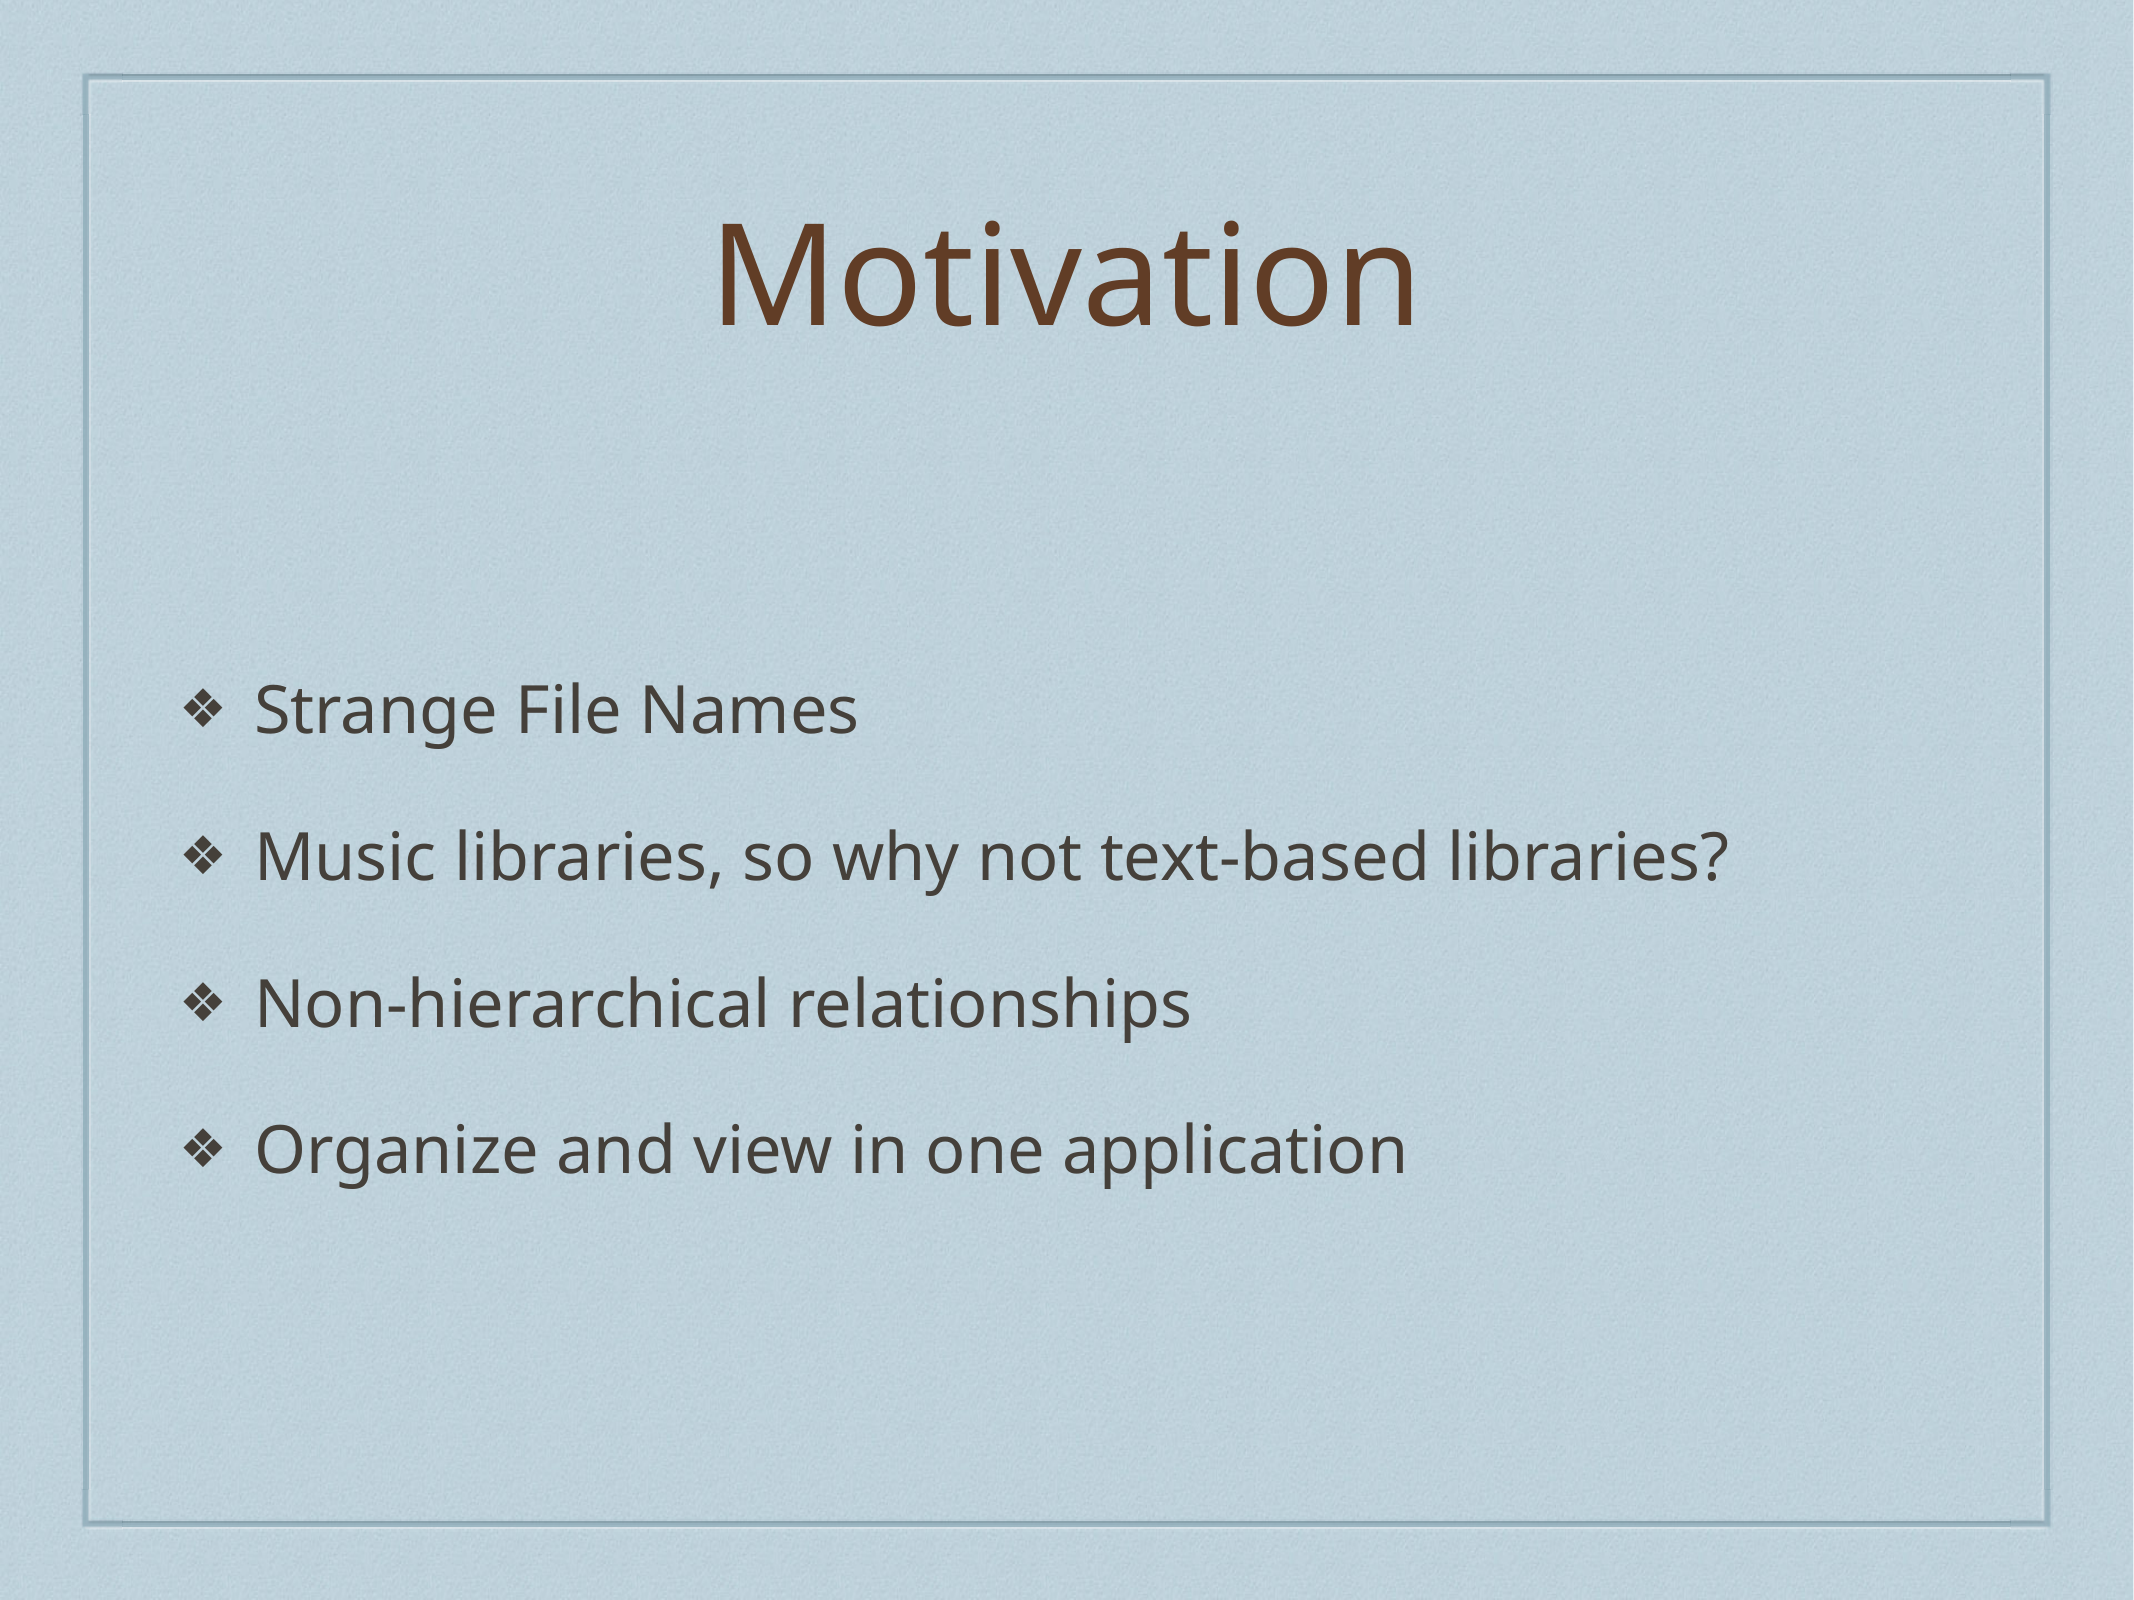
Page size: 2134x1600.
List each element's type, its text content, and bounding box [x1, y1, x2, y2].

list Strange File Names Music libraries, so why not text-based libraries? Non-hierarchical relationships Organize and view in one application [170, 457, 1963, 1397]
title Motivation [170, 86, 1963, 451]
picture [0, 0, 2134, 1600]
